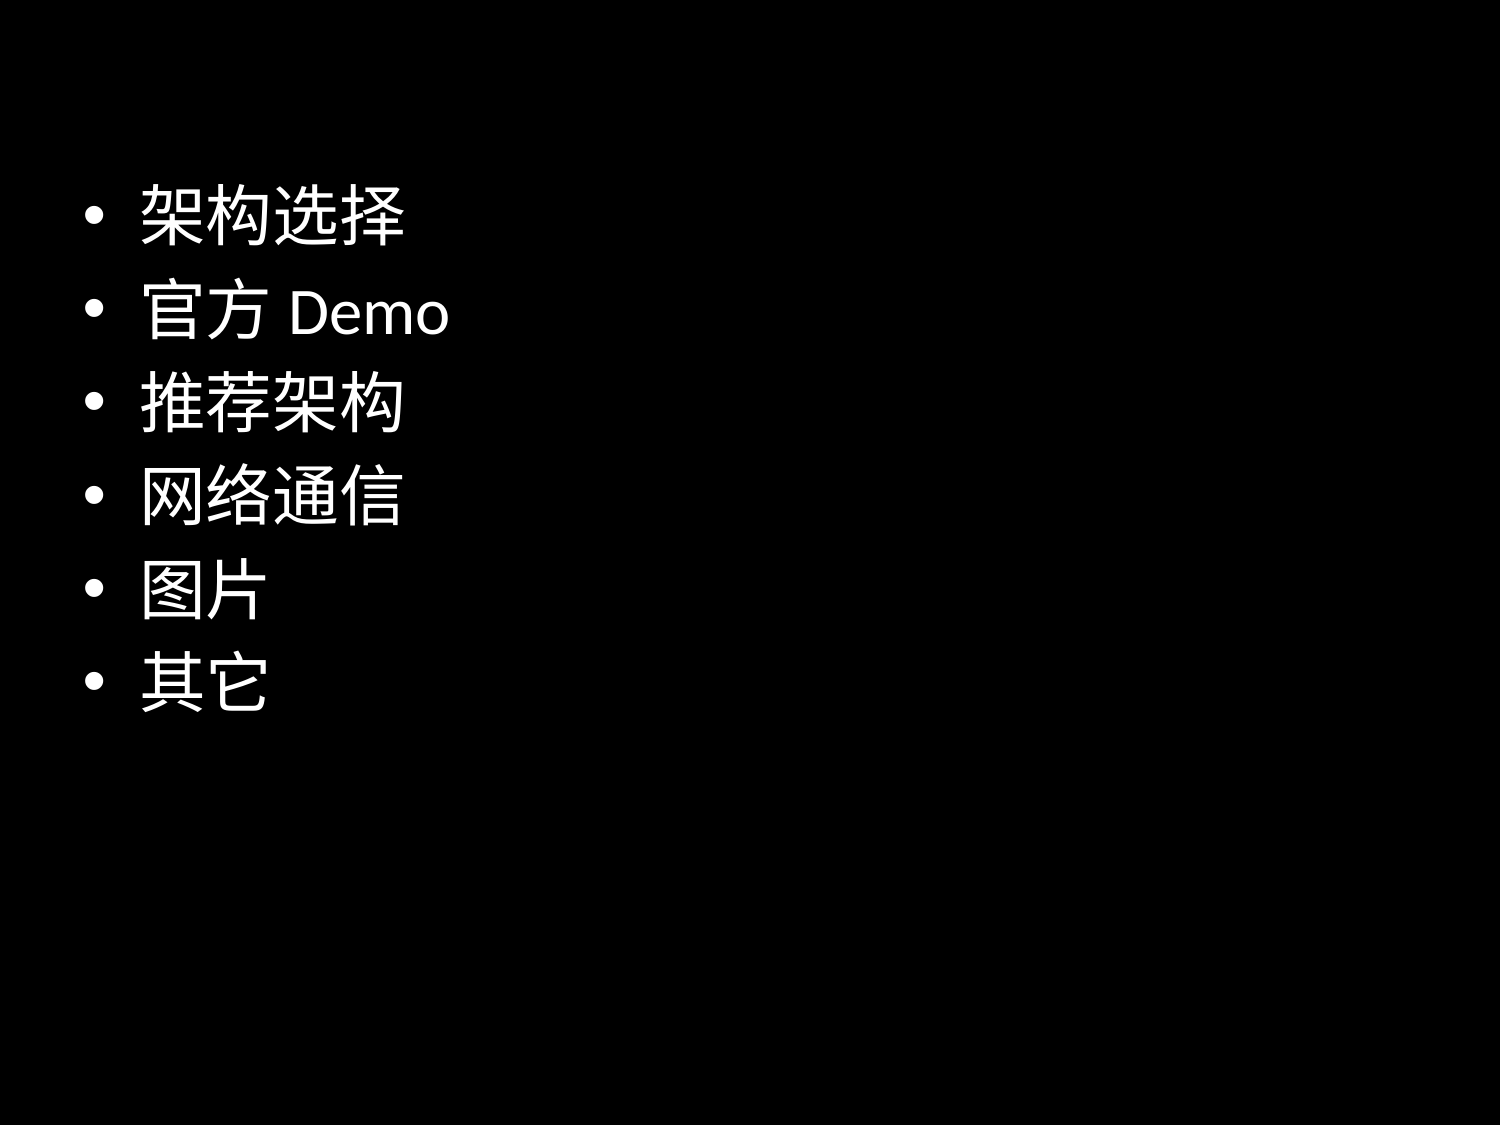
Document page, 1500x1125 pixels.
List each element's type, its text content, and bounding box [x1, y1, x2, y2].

list 架构选择 官方Demo 推荐架构 网络通信 图片 其它 [67, 166, 1418, 910]
